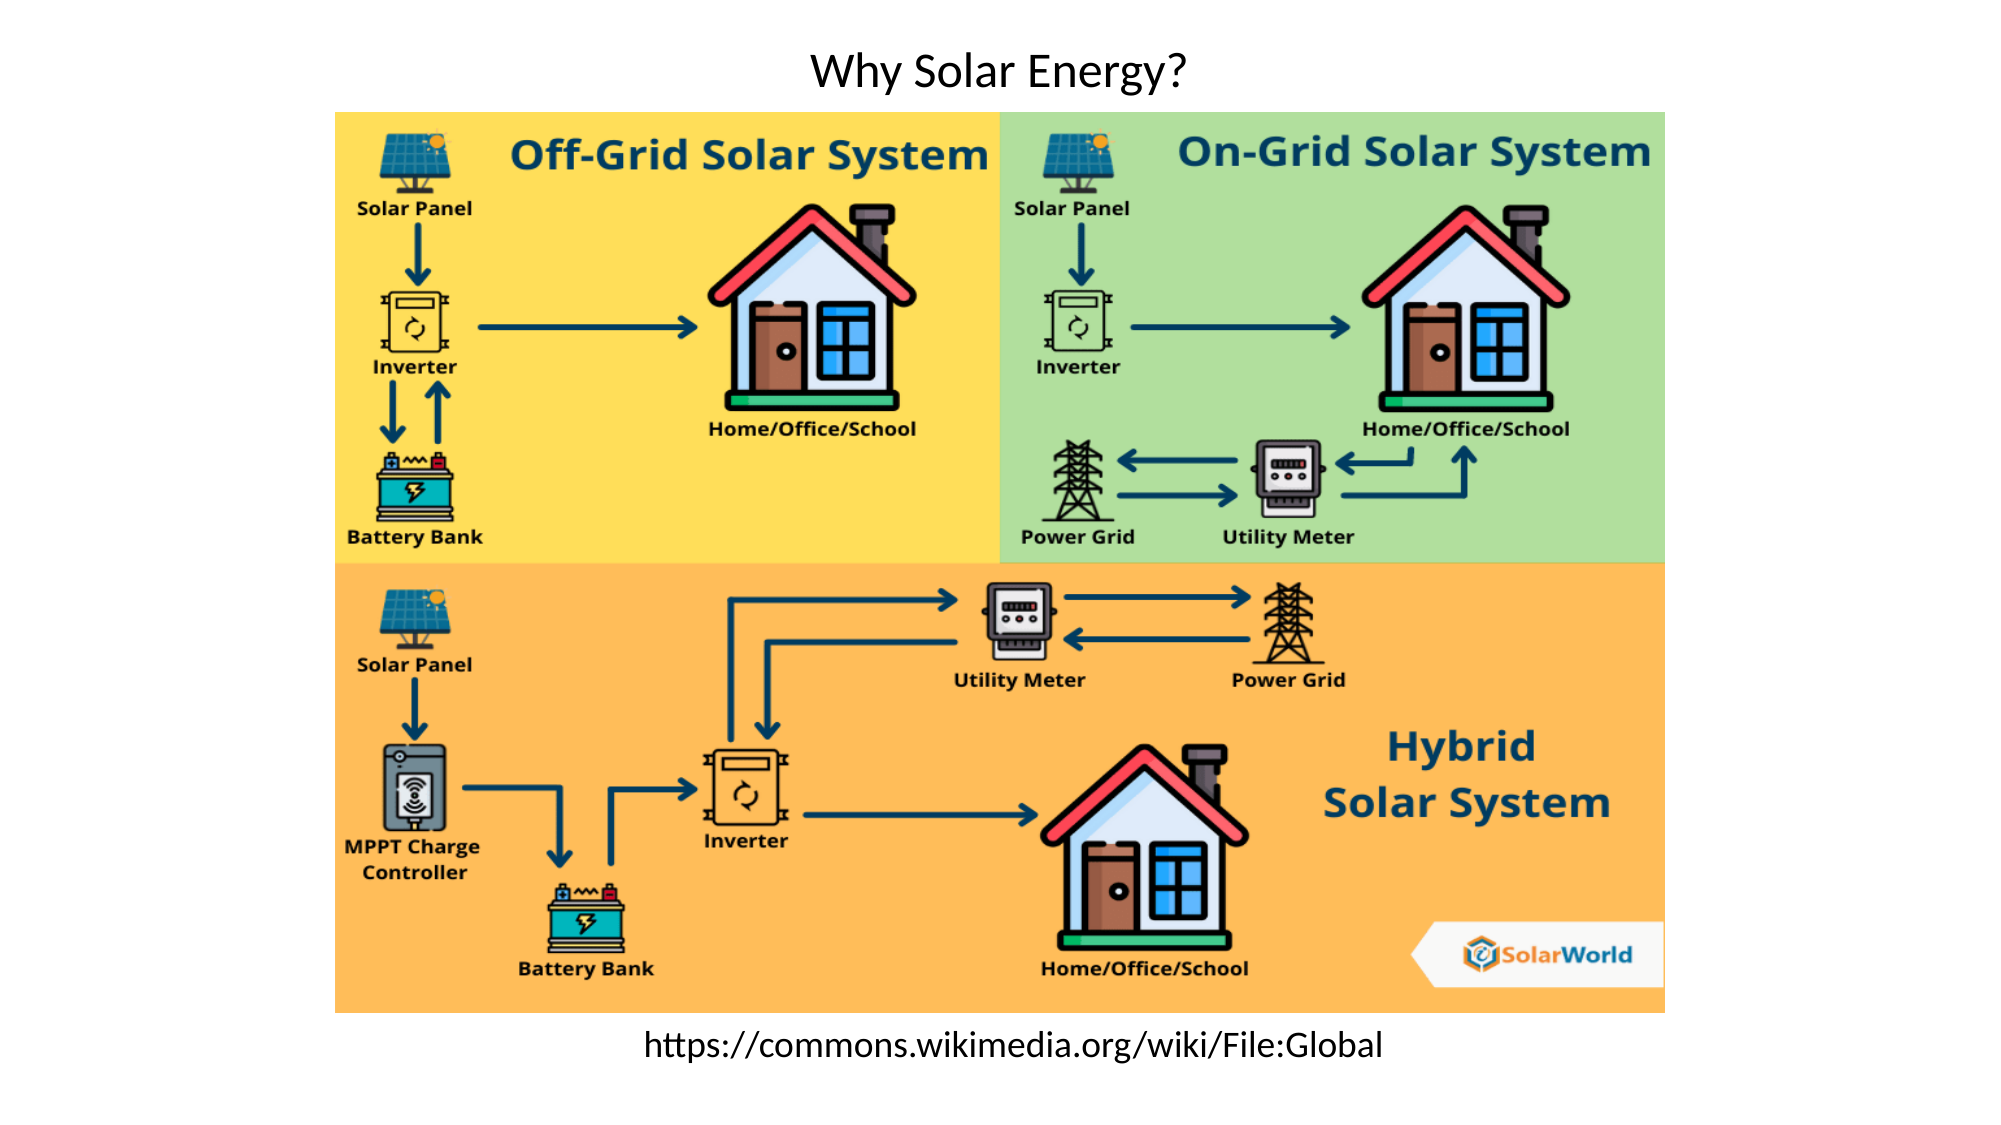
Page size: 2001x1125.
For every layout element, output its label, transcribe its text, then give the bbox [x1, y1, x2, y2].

text_box Why Solar Energy? [683, 30, 1316, 106]
picture [335, 112, 1665, 1013]
text_box https://commons.wikimedia.org/wiki/File:Global [628, 1013, 1630, 1073]
